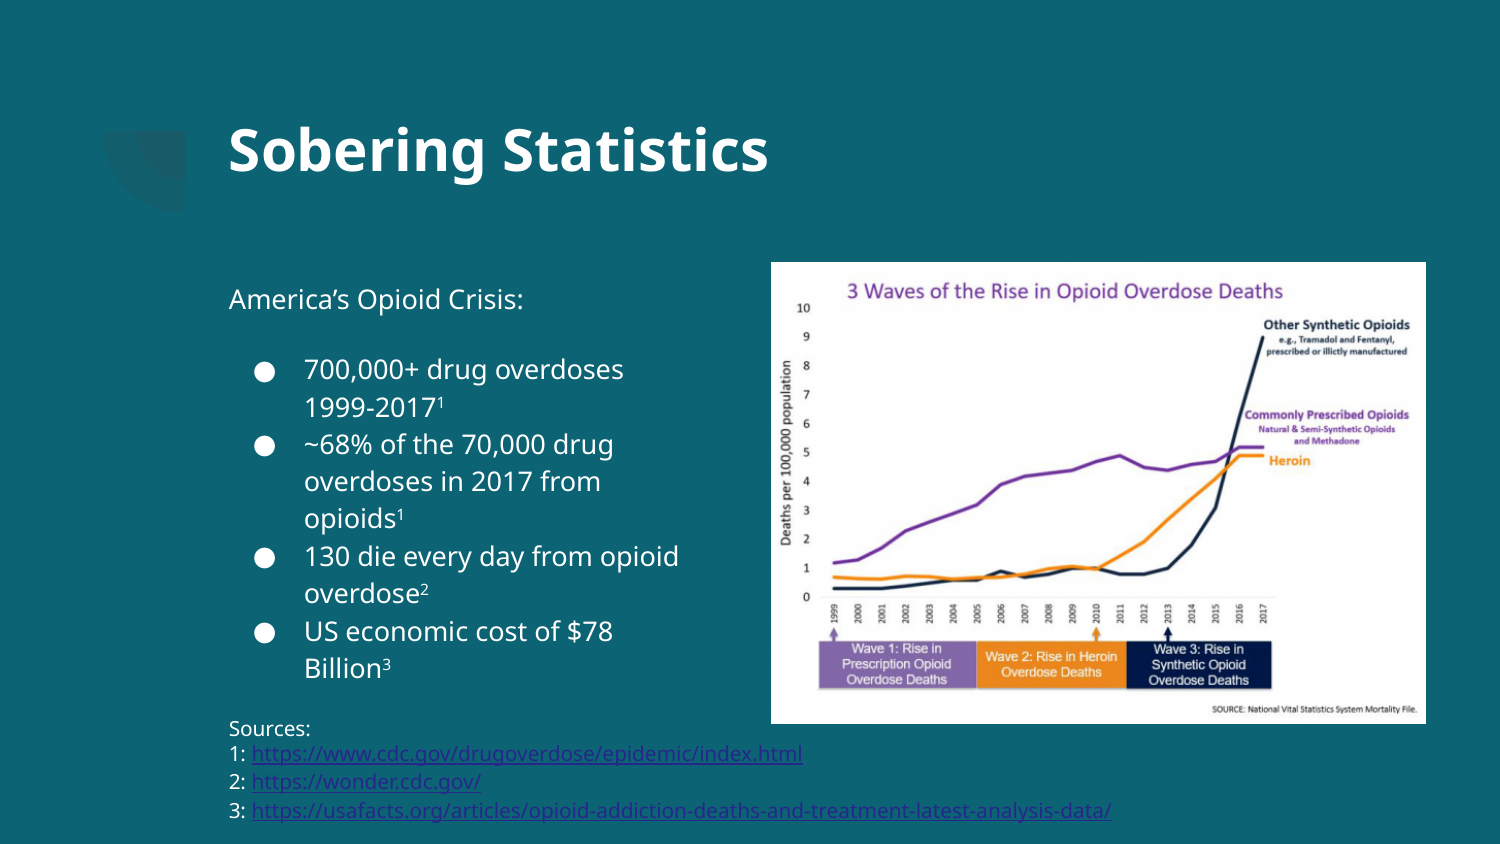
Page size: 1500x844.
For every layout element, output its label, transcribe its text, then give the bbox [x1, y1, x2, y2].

text_box Sources: 1: https://www.cdc.gov/drugoverdose/epidemic/index.html 2: https://wonder.cdc.gov/ 3: https://usafacts.org/articles/opioid-addiction-deaths-and-treatment-latest-analysis-data/ [213, 700, 1237, 823]
title Sobering Statistics [213, 98, 1368, 263]
picture [770, 261, 1426, 724]
list America’s Opioid Crisis: 700,000+ drug overdoses 1999-20171 ~68% of the 70,000 drug overdoses in 2017 from opioids1 130 die every day from opioid overdose2 US economic cost of $78 Billion3 [213, 262, 712, 700]
